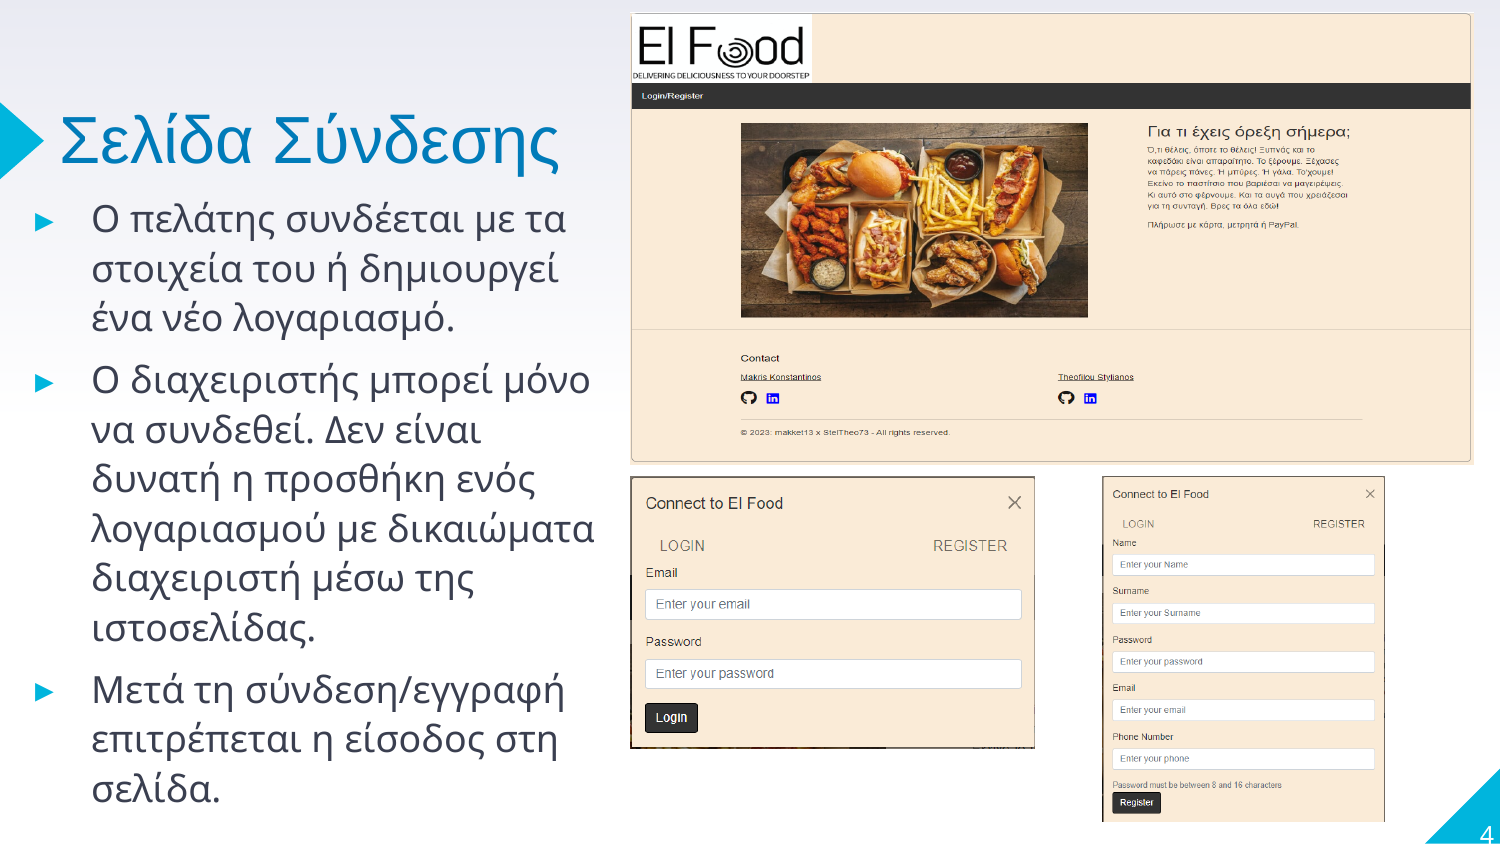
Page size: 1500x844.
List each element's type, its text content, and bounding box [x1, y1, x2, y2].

picture [629, 11, 1474, 465]
picture [629, 475, 1035, 749]
list Ο πελάτης συνδέεται με τα στοιχεία του ή δημιουργεί ένα νέο λογαριασμό. Ο διαχειριστής μπορεί μόνο να συνδεθεί. Δεν είναι δυνατή η προσθήκη ενός λογαριασμού με δικαιώματα διαχειριστή μέσω της ιστοσελίδας. Μετά τη σύνδεση/εγγραφή επιτρέπεται η είσοδος στη σελίδα. [16, 190, 620, 676]
slide_number 4 [1469, 821, 1495, 844]
title Σελίδα Σύνδεσης [59, 112, 577, 179]
picture [1101, 475, 1385, 822]
